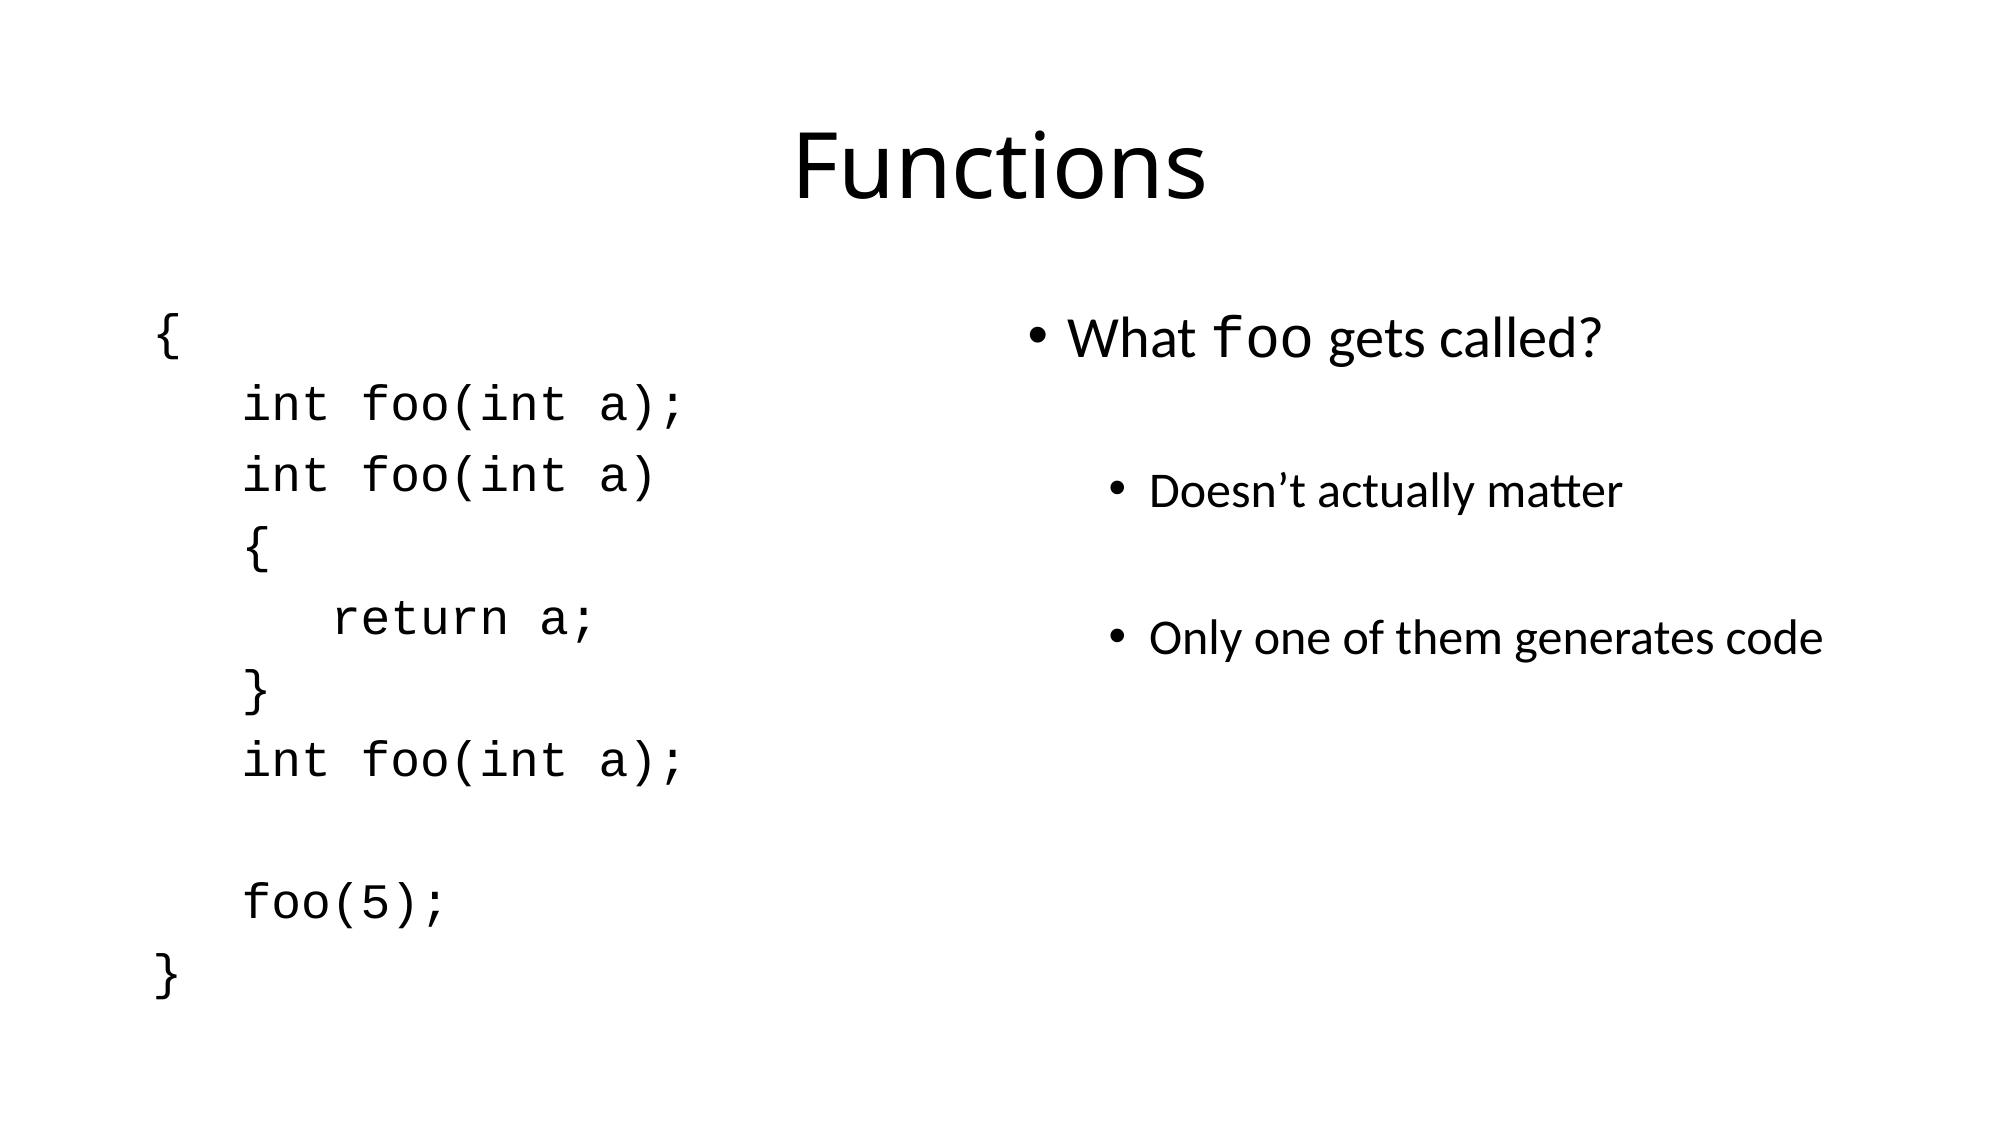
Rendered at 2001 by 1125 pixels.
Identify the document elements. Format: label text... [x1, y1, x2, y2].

list { int foo(int a); int foo(int a) { return a; } int foo(int a); foo(5); } [137, 299, 988, 1014]
list What foo gets called? Doesn’t actually matter Only one of them generates code [1012, 299, 1863, 1014]
title Functions [137, 59, 1863, 278]
